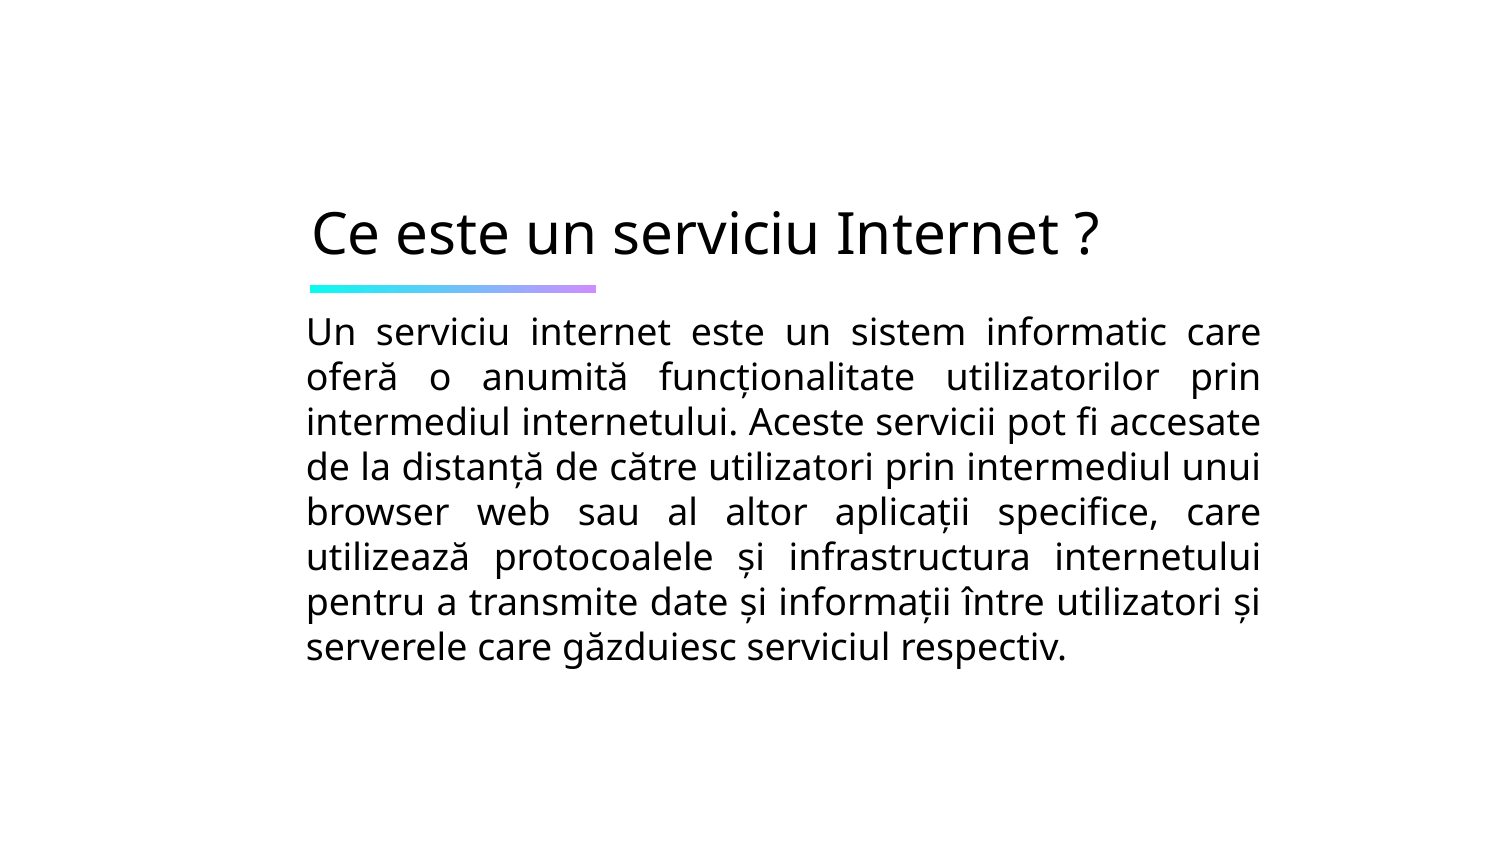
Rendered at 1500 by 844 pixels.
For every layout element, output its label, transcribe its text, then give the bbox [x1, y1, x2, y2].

text_box [310, 284, 596, 293]
list Un serviciu internet este un sistem informatic care oferă o anumită funcționalitate utilizatorilor prin intermediul internetului. Aceste servicii pot fi accesate de la distanță de către utilizatori prin intermediul unui browser web sau al altor aplicații specifice, care utilizează protocoalele și infrastructura internetului pentru a transmite date și informații între utilizatori și serverele care găzduiesc serviciul respectiv. [272, 292, 1278, 669]
title Ce este un serviciu Internet ? [295, 181, 1286, 276]
